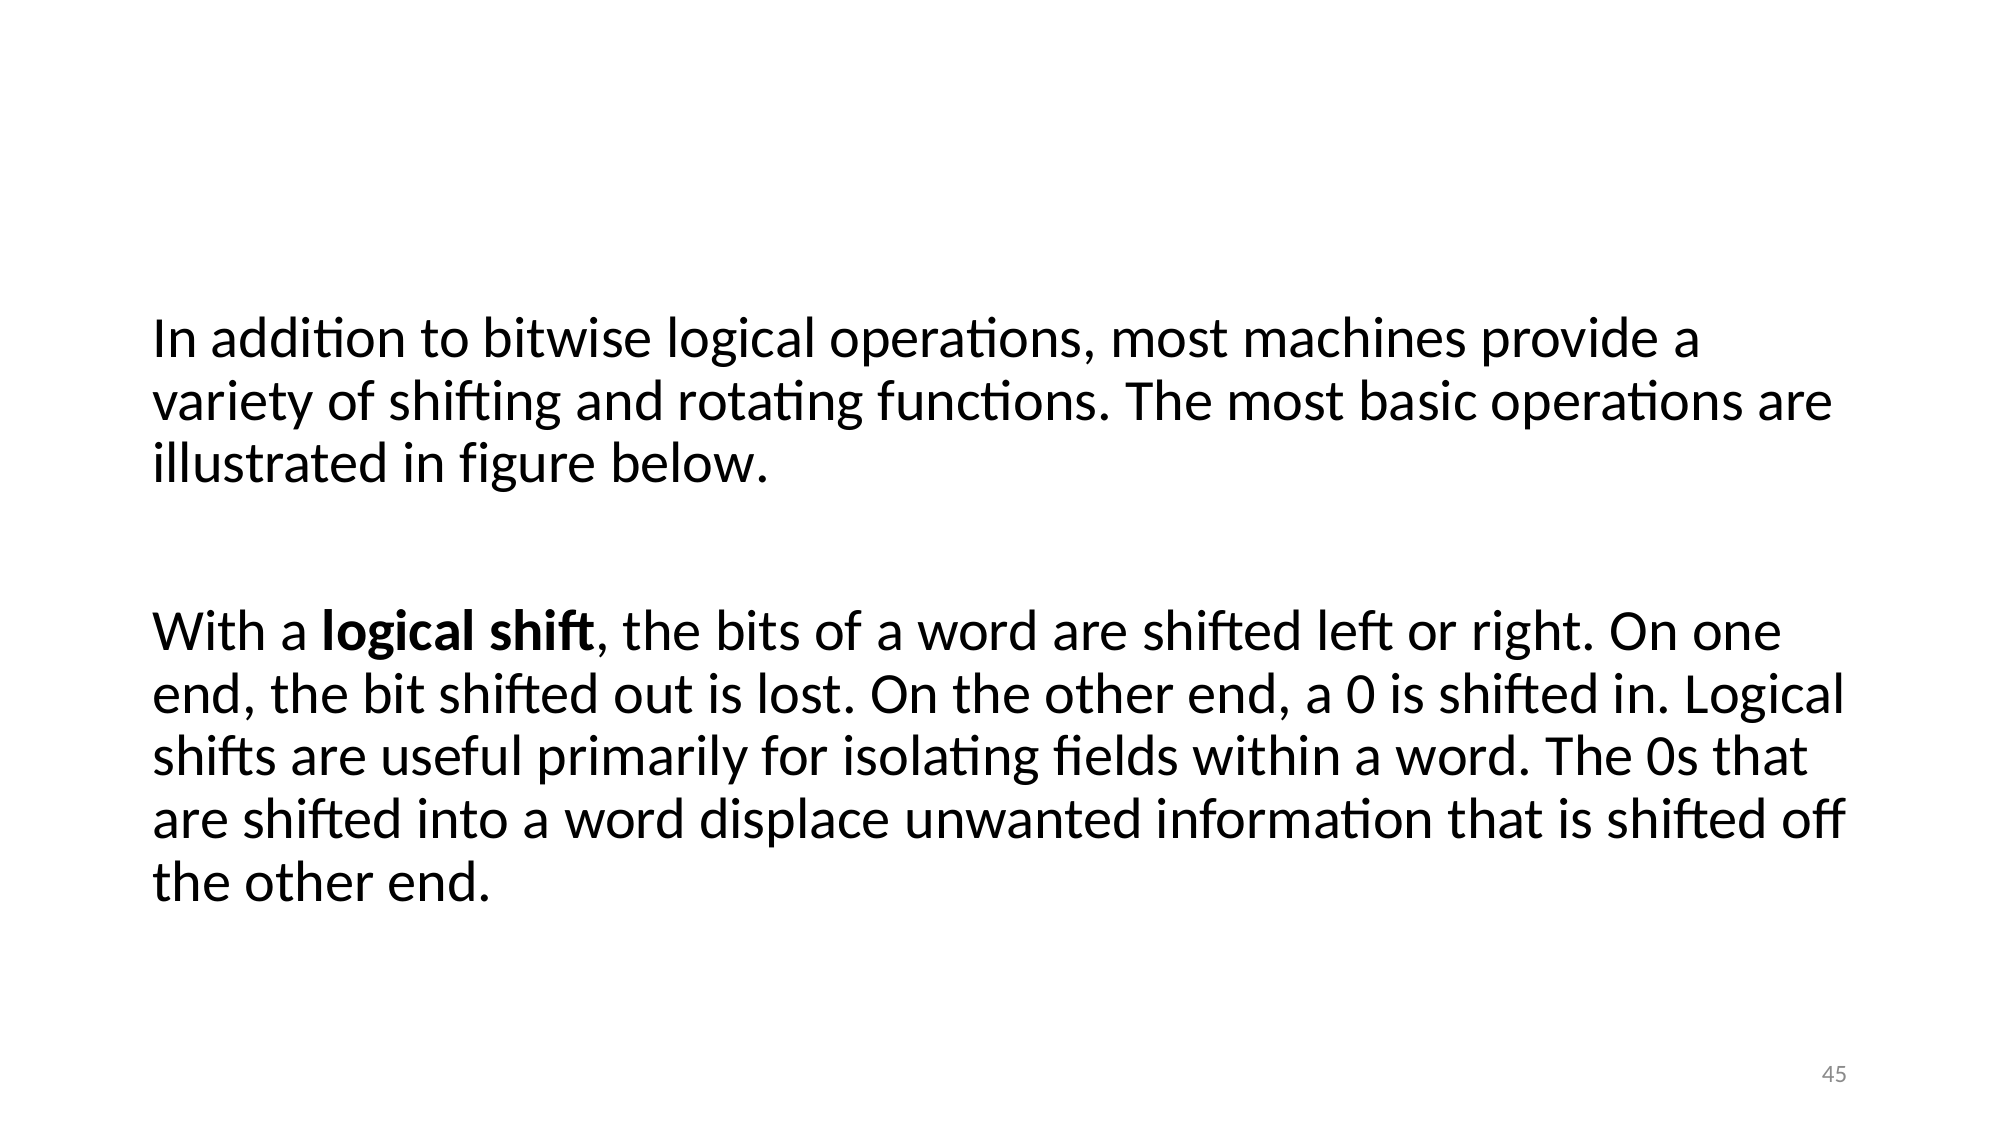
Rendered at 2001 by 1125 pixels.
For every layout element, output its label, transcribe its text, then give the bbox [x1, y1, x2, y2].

list In addition to bitwise logical operations, most machines provide a variety of shifting and rotating functions. The most basic operations are illustrated in figure below. With a logical shift, the bits of a word are shifted left or right. On one end, the bit shifted out is lost. On the other end, a 0 is shifted in. Logical shifts are useful primarily for isolating fields within a word. The 0s that are shifted into a word displace unwanted information that is shifted off the other end. [137, 299, 1863, 1014]
slide_number 45 [1412, 1042, 1863, 1103]
